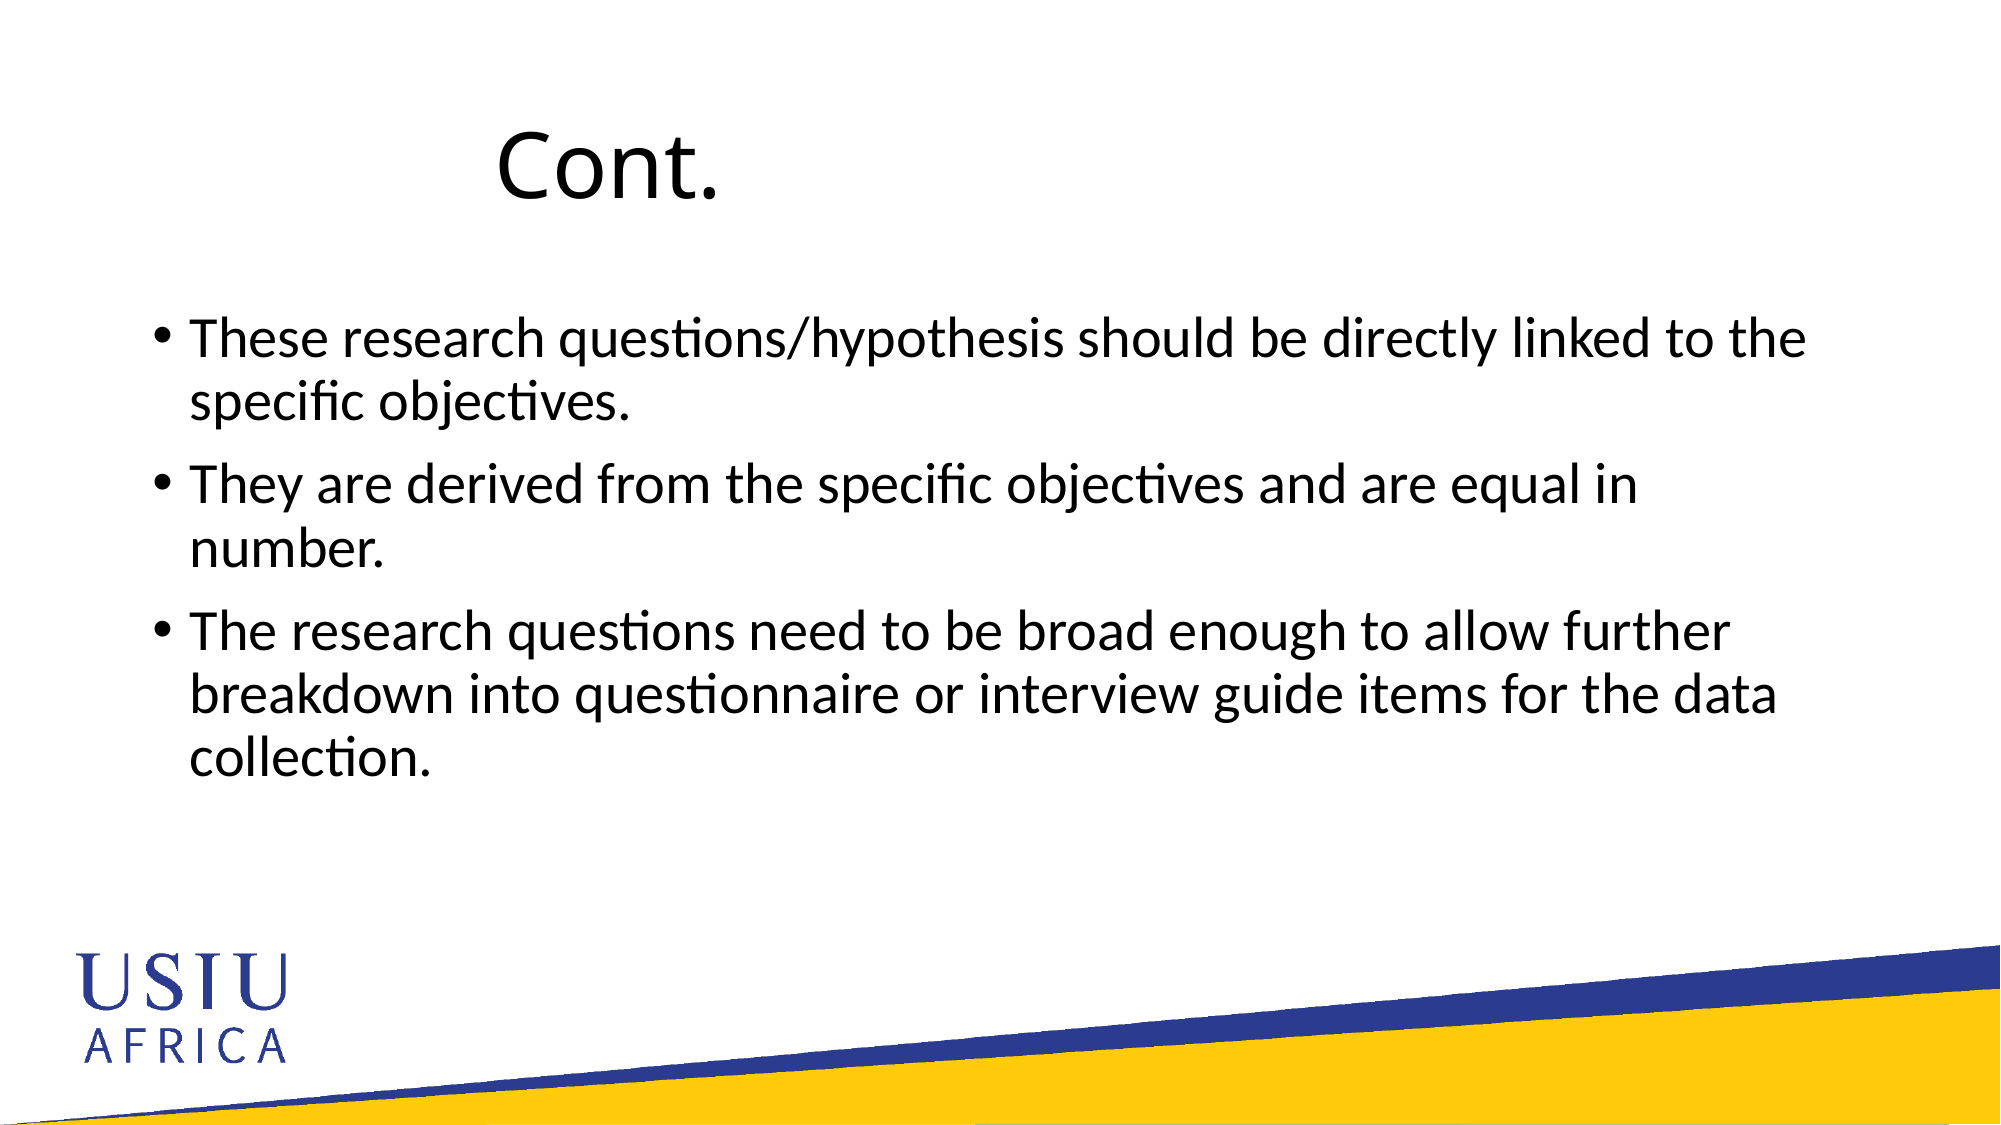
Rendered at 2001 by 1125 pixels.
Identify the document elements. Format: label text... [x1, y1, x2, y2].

picture [0, 0, 2000, 1125]
list These research questions/hypothesis should be directly linked to the specific objectives. They are derived from the specific objectives and are equal in number. The research questions need to be broad enough to allow further breakdown into questionnaire or interview guide items for the data collection. [137, 299, 1863, 1014]
title Cont. [479, 59, 1863, 278]
